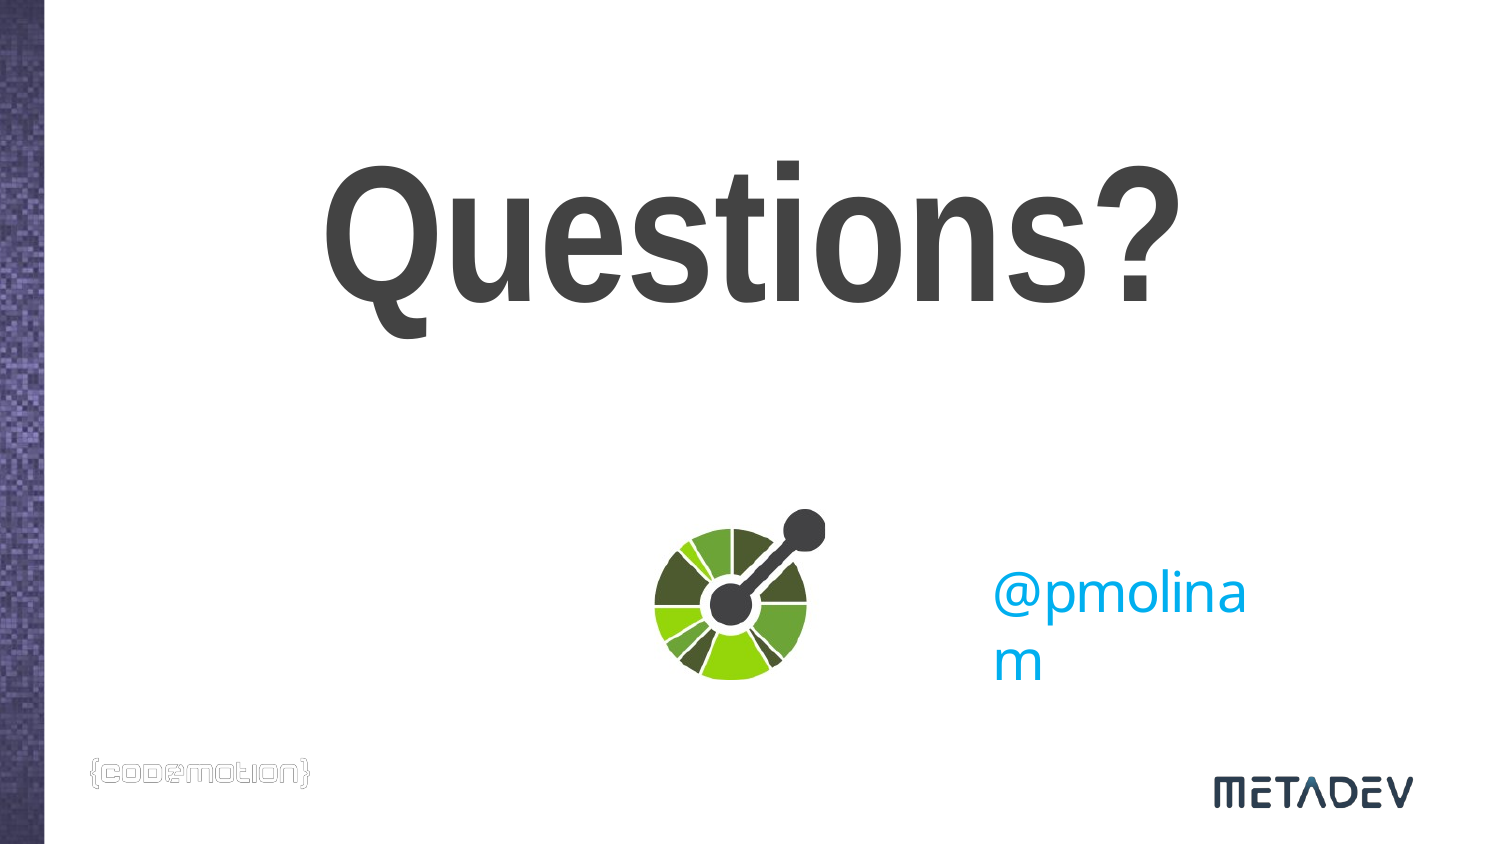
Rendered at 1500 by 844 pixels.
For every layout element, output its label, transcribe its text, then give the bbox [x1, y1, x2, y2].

picture [0, 0, 45, 844]
title Questions? [309, 105, 1190, 341]
picture [83, 752, 316, 794]
text_box [654, 509, 826, 680]
text_box @pmolinam [990, 554, 1293, 692]
picture [1199, 764, 1425, 824]
